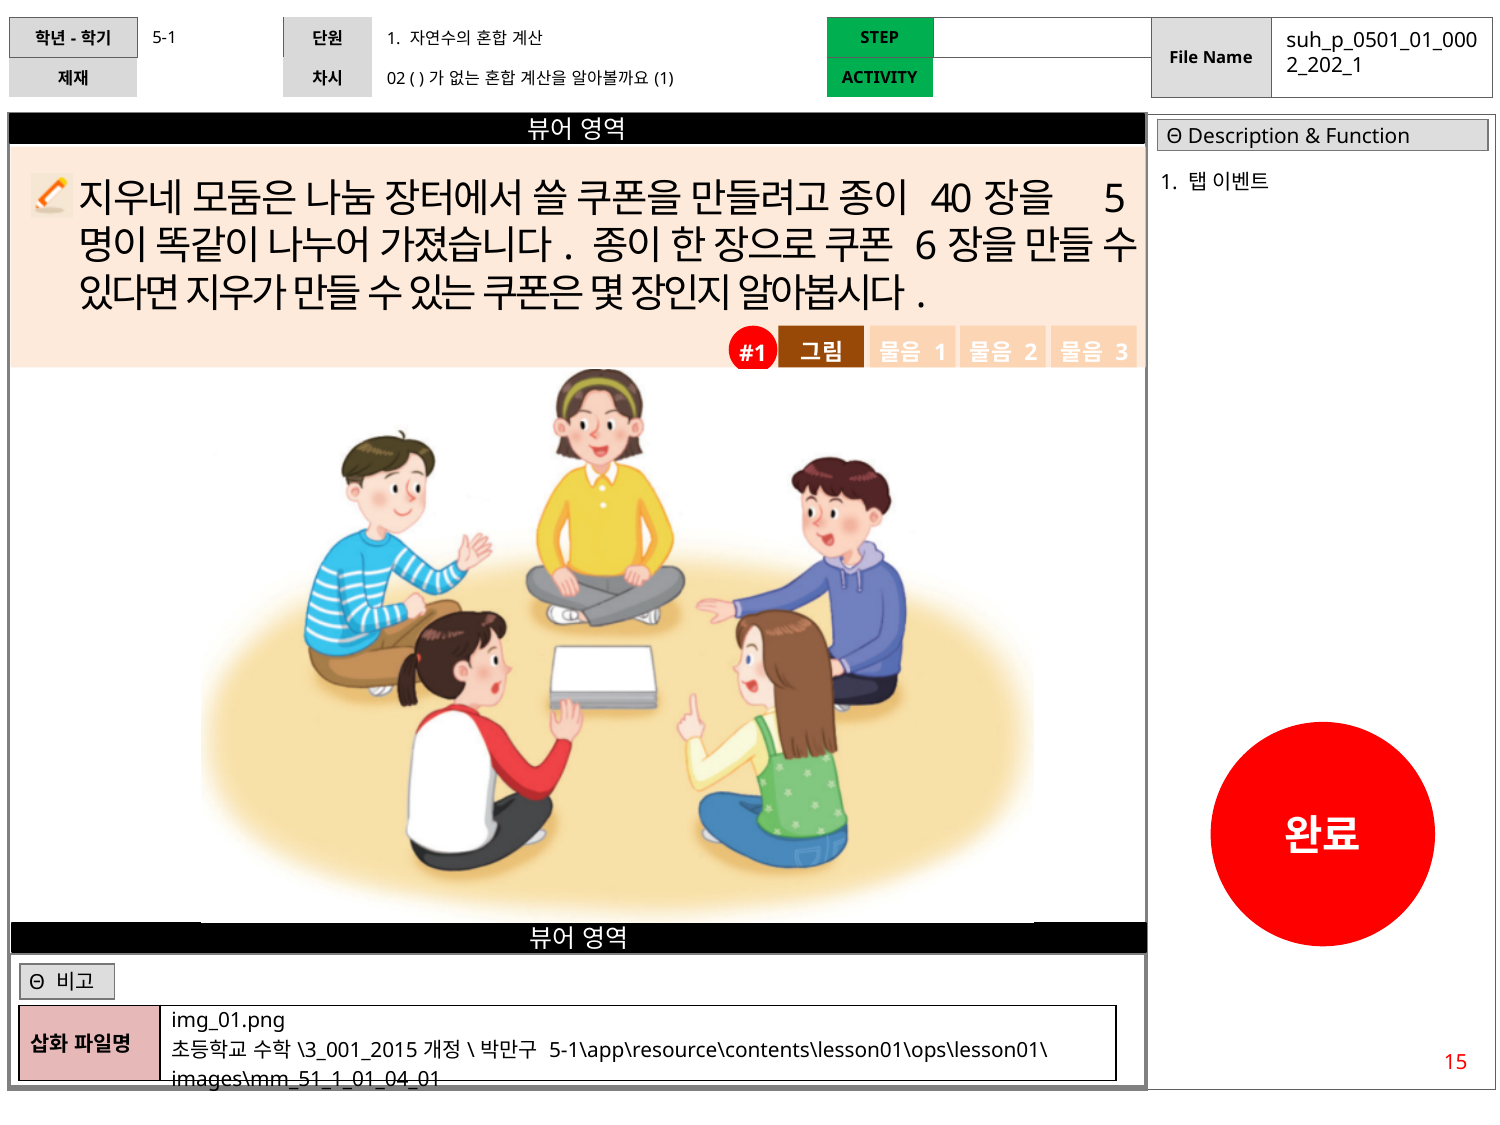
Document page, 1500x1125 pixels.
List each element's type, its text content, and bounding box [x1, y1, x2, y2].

text_box [9, 145, 1148, 370]
text_box 1. 탭 이벤트 [1145, 160, 1500, 264]
text_box suh_p_0501_01_0002_202_1 [1271, 18, 1500, 84]
text_box [1150, 264, 1500, 326]
picture [31, 173, 73, 218]
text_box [770, 315, 1146, 368]
table_header Θ Description & Function [1158, 120, 1487, 150]
text_box 지우네 모둠은 나눔 장터에서 쓸 쿠폰을 만들려고 종이 40장을 5명이 똑같이 나누어 가졌습니다. 종이 한 장으로 쿠폰 6장을 만들 수 있다면 지우가 만들 수 있는 쿠폰은 몇 장인지 알아봅시다. [63, 165, 1150, 323]
picture [201, 369, 1034, 923]
text_box #1 [726, 323, 765, 367]
text_box 완료 [1208, 719, 1438, 949]
table_header 삽화 파일명 [20, 1006, 159, 1080]
table_header img_01.png 초등학교 수학\3_001_2015개정\박만구 5-1\app\resource\contents\lesson01\ops\lesson01\images\mm_51_1_01_04_01 [161, 1006, 1115, 1080]
